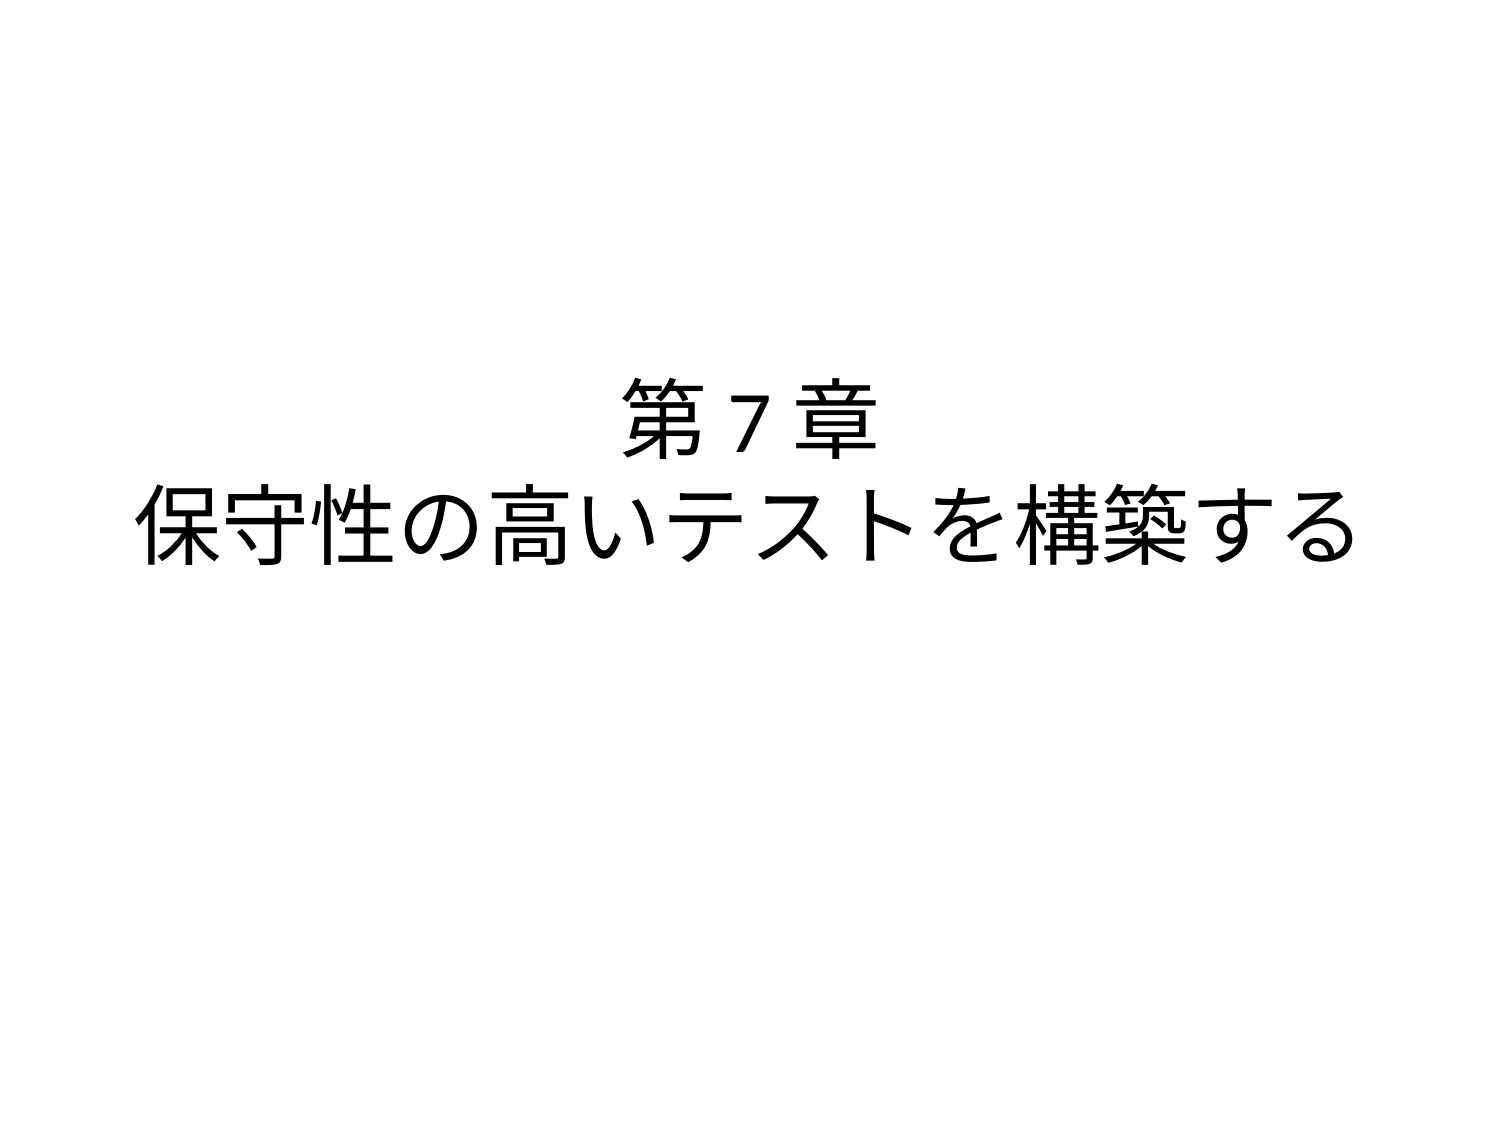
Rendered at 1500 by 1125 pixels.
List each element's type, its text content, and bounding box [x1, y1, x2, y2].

title 第7章 保守性の高いテストを構築する [112, 349, 1388, 591]
